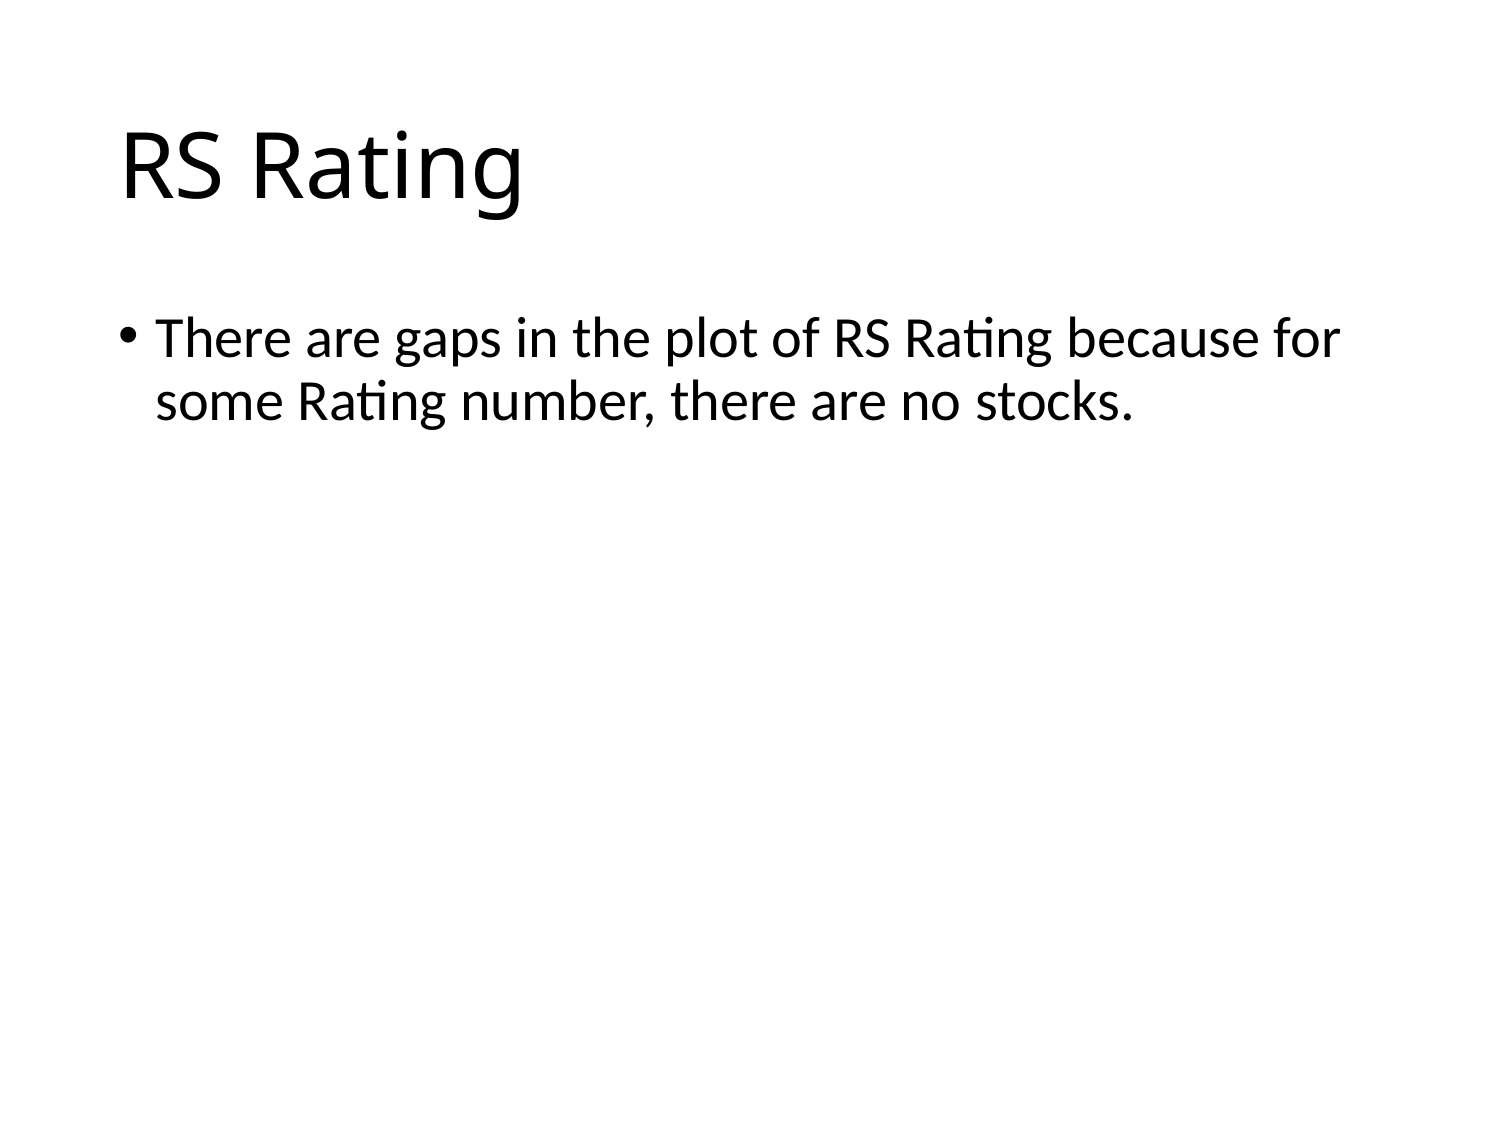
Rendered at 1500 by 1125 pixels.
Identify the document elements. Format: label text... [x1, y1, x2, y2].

list There are gaps in the plot of RS Rating because for some Rating number, there are no stocks. [103, 299, 1397, 1014]
title RS Rating [103, 59, 1397, 278]
